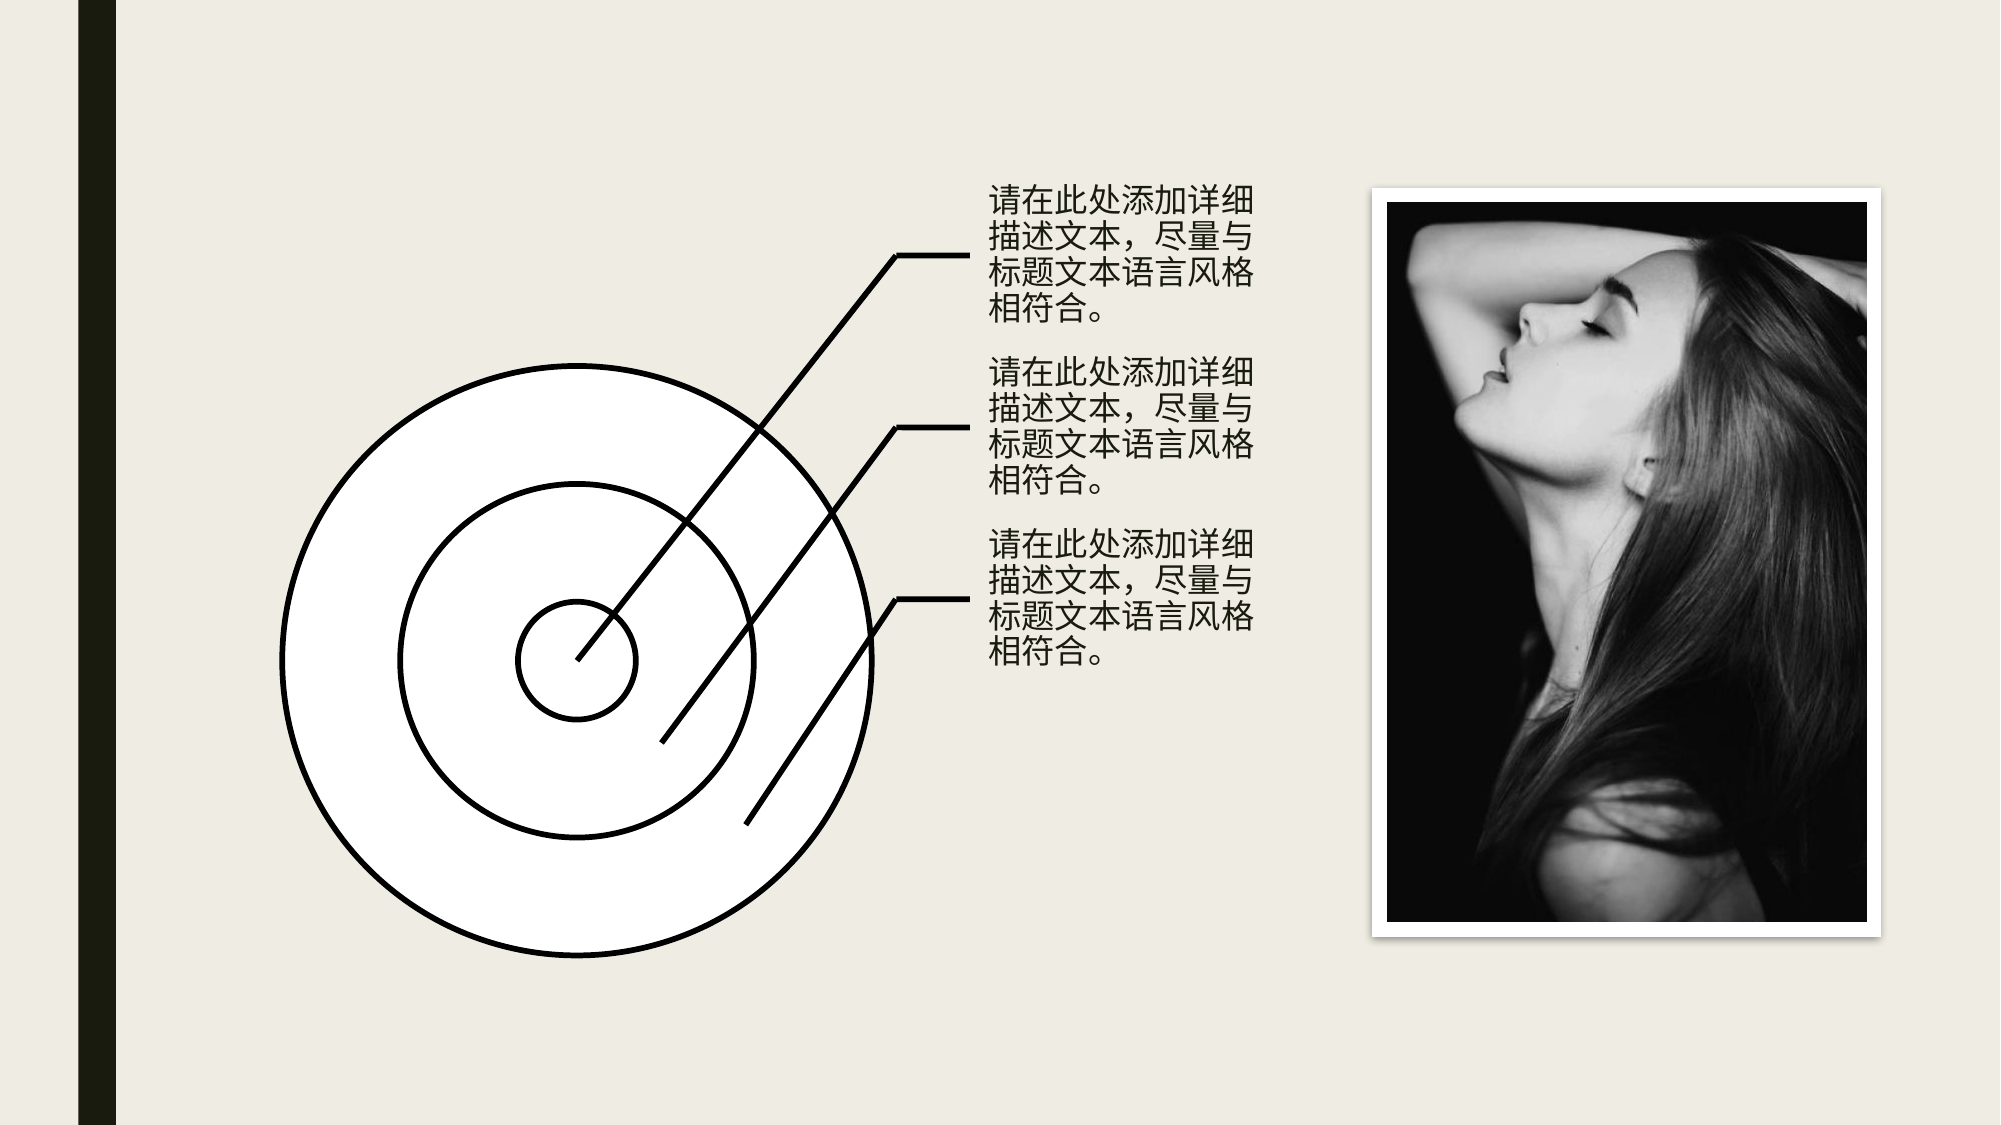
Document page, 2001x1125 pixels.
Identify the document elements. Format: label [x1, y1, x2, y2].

text_box [206, 169, 1341, 956]
picture [1386, 202, 1867, 923]
